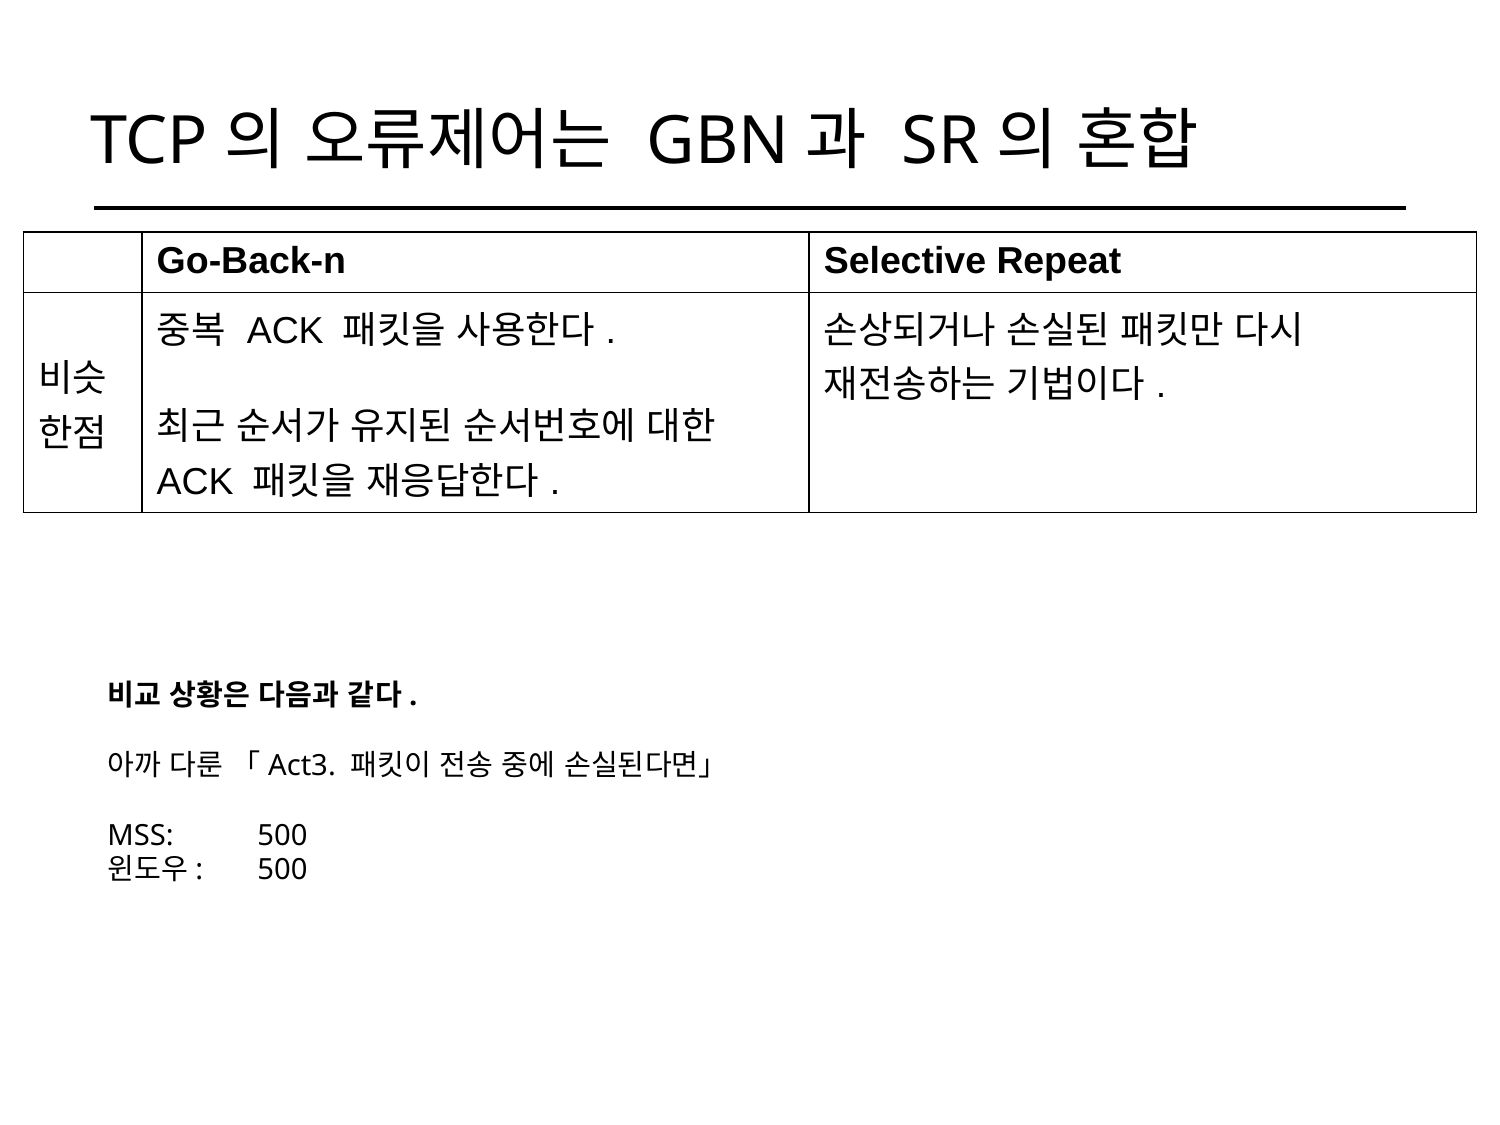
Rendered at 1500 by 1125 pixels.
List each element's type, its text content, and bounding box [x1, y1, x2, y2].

table_header Go-Back-n [143, 233, 808, 292]
table_cell 손상되거나 손실된 패킷만 다시 재전송하는 기법이다. [810, 293, 1476, 512]
table_cell 중복 ACK 패킷을 사용한다. 최근 순서가 유지된 순서번호에 대한 ACK 패킷을 재응답한다. [143, 293, 808, 512]
table_header [24, 233, 141, 292]
table_cell 비슷한점 [24, 293, 141, 512]
title TCP의 오류제어는 GBN과 SR의 혼합 [75, 31, 1425, 231]
text_box 비교 상황은 다음과 같다. 아까 다룬 「Act3. 패킷이 전송 중에 손실된다면」 MSS: 500 윈도우: 500 [92, 668, 1443, 894]
table_header Selective Repeat [810, 233, 1476, 292]
